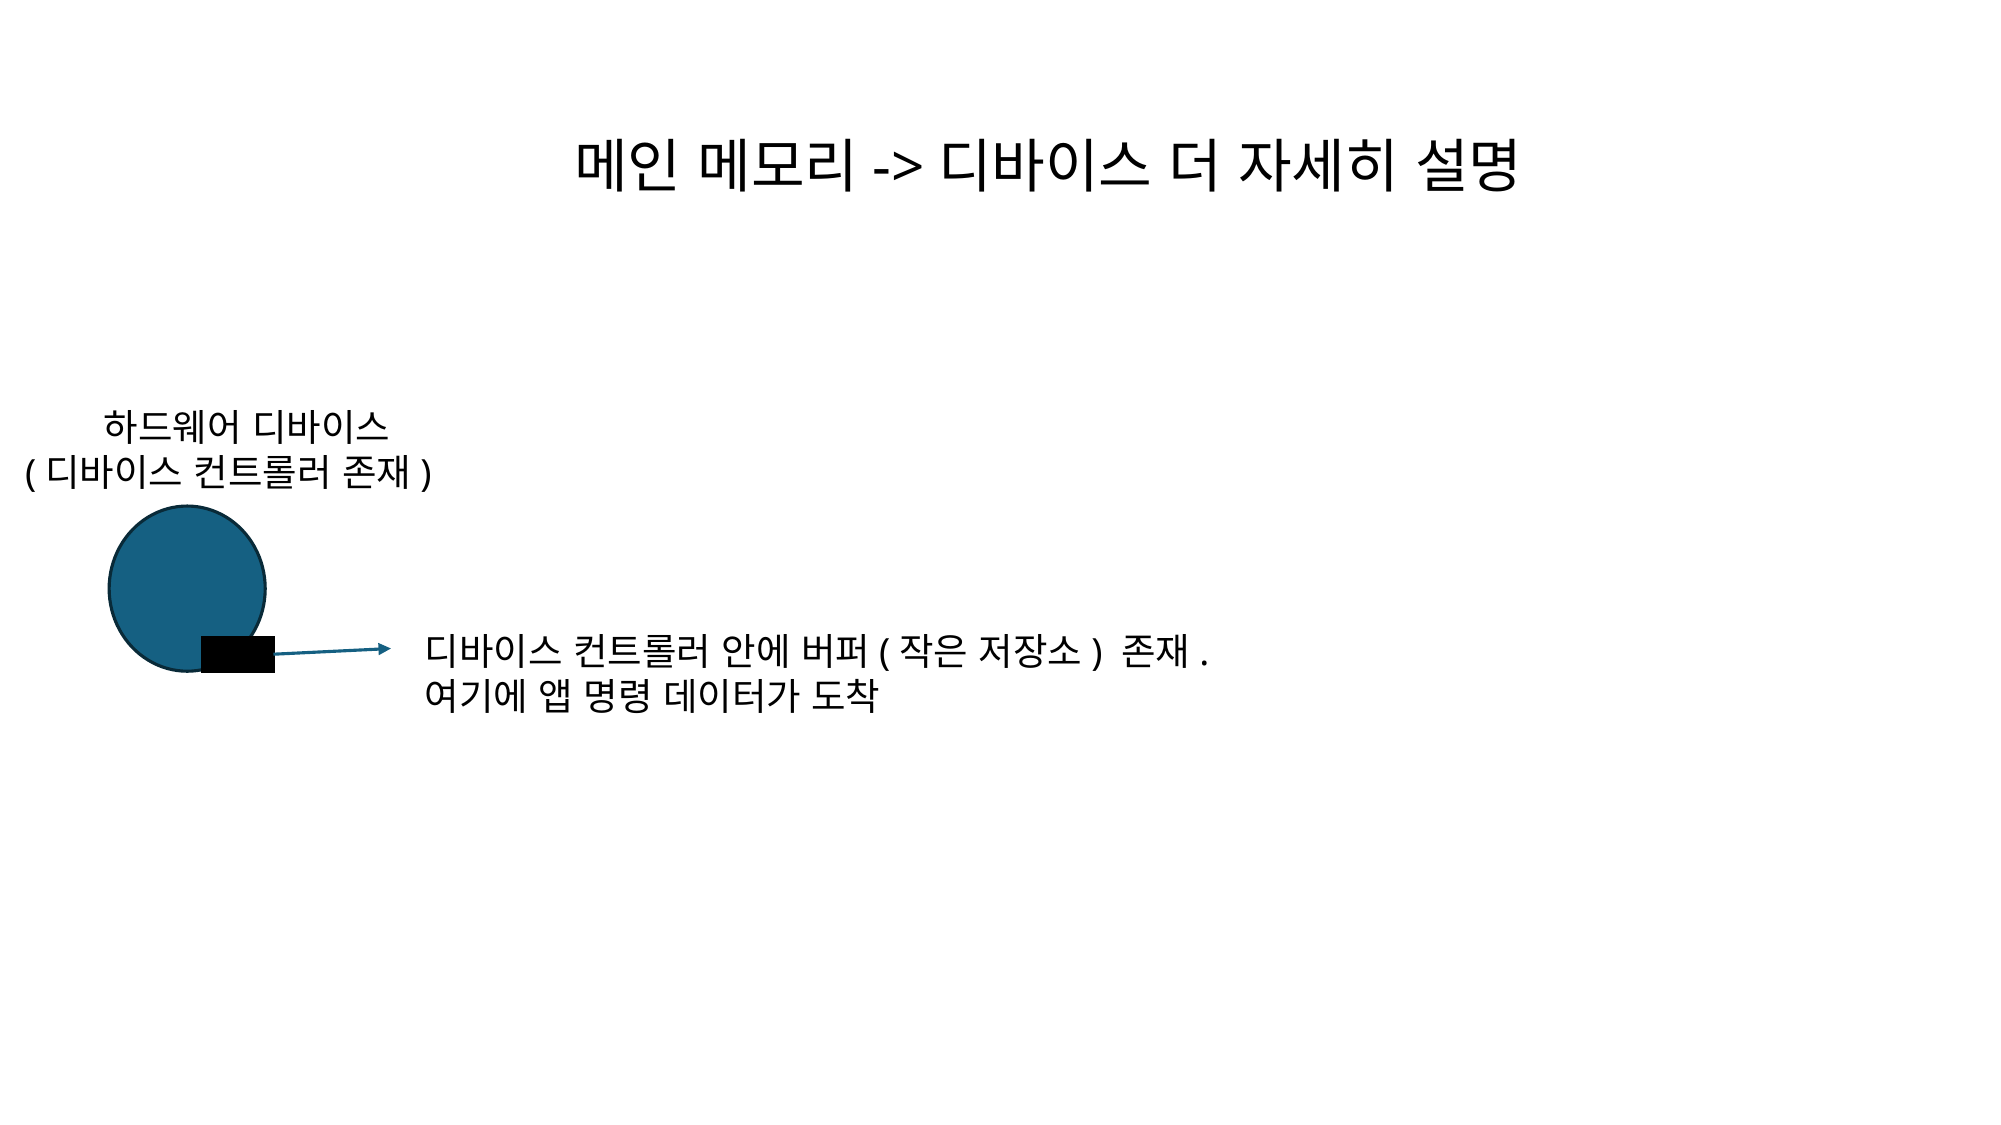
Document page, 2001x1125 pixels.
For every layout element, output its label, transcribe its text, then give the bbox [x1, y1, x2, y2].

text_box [273, 647, 392, 655]
text_box [107, 504, 267, 673]
text_box [201, 636, 275, 673]
text_box 하드웨어 디바이스 (디바이스 컨트롤러 존재) [10, 396, 484, 502]
title 메인 메모리->디바이스 더 자세히 설명 [185, 59, 1911, 277]
text_box 디바이스 컨트롤러 안에 버퍼(작은 저장소) 존재. 여기에 앱 명령 데이터가 도착 [409, 620, 1267, 725]
